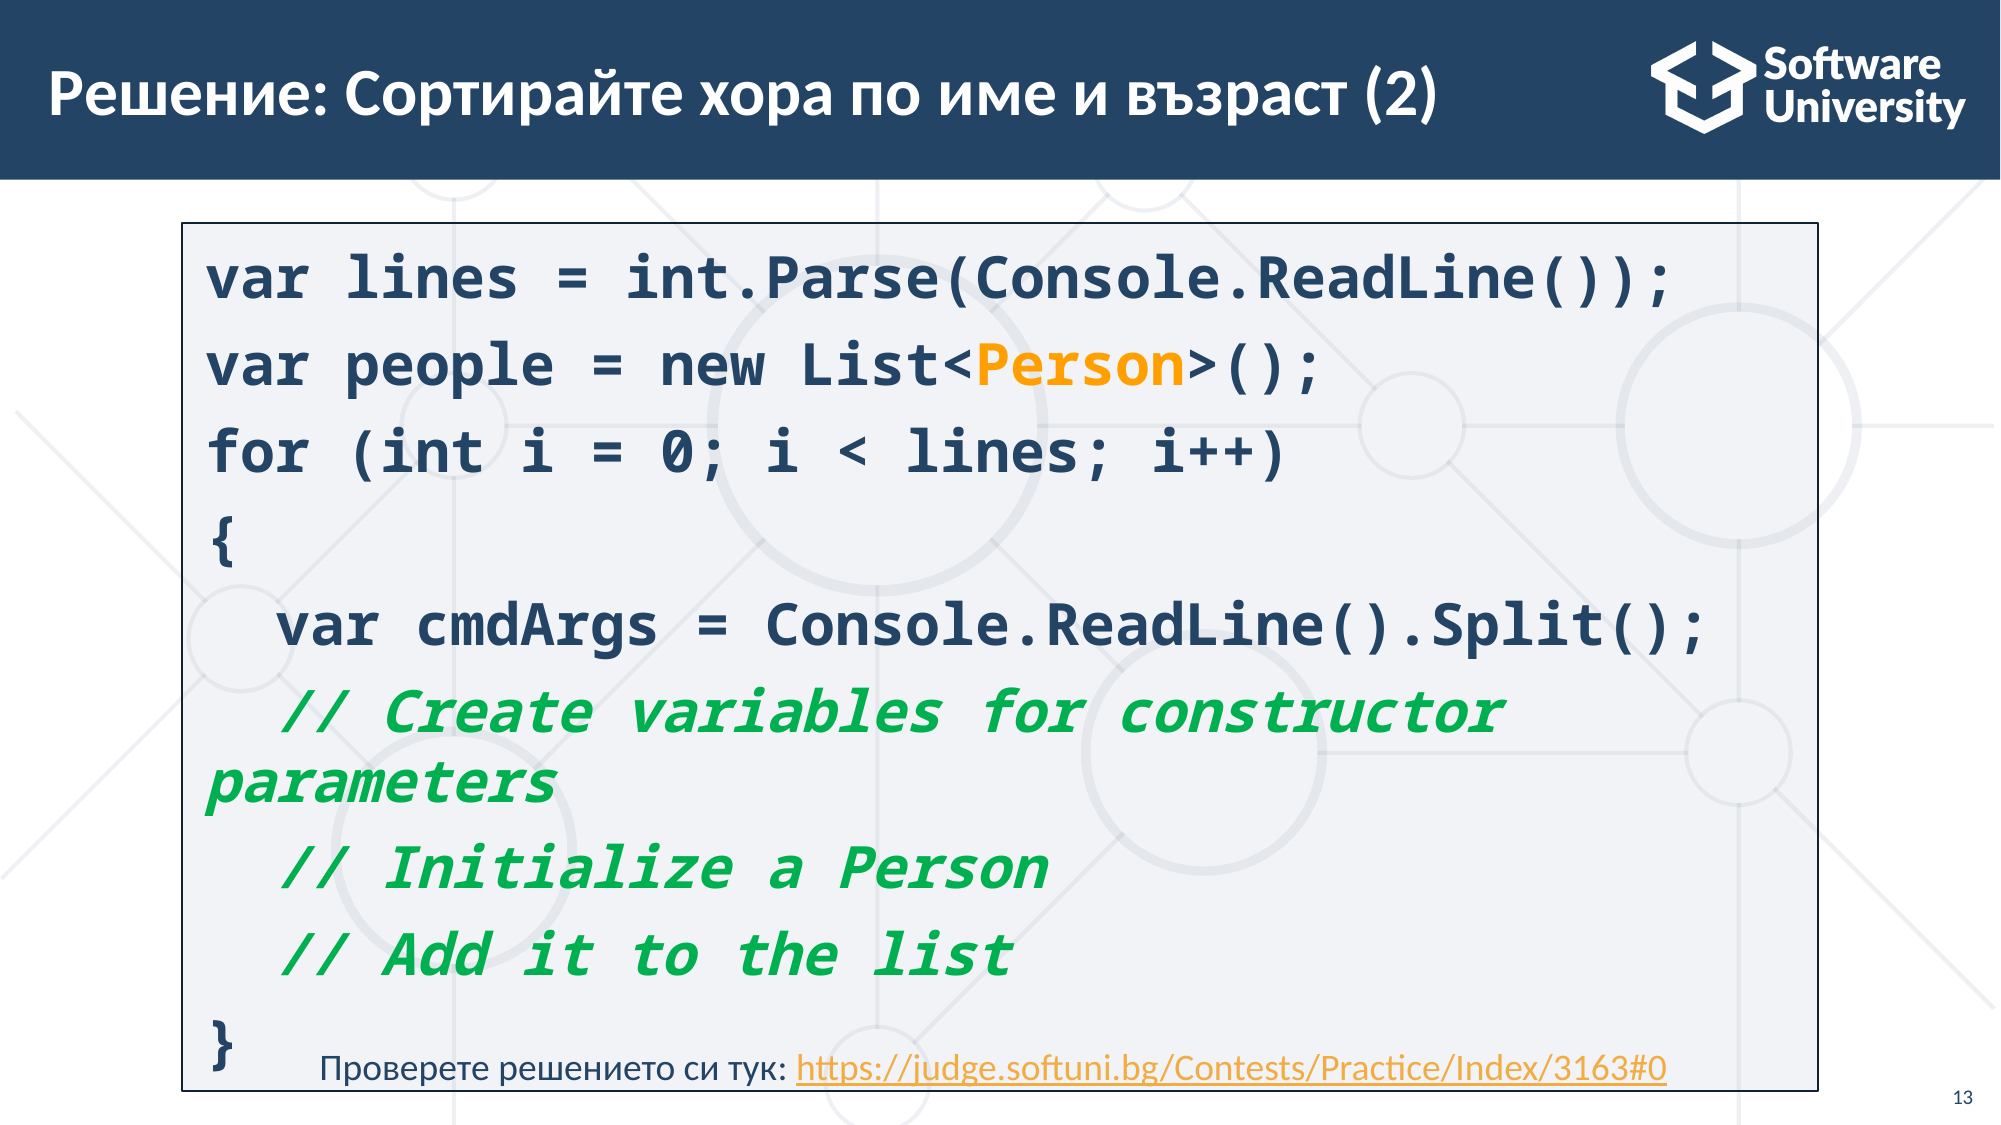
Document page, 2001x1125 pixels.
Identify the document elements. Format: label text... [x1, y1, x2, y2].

slide_number 13 [1927, 1067, 1989, 1117]
text_box var lines = int.Parse(Console.ReadLine()); var people = new List<Person>(); for (int i = 0; i < lines; i++) { var cmdArgs = Console.ReadLine().Split(); // Create variables for constructor parameters // Initialize a Person // Add it to the list } [182, 222, 1818, 1035]
picture [1651, 41, 1966, 134]
text_box Проверете решението си тук: https://judge.softuni.bg/Contests/Practice/Index/3163#0 [124, 1035, 1863, 1096]
title Решение: Сортирайте хора по име и възраст (2) [31, 16, 1625, 162]
